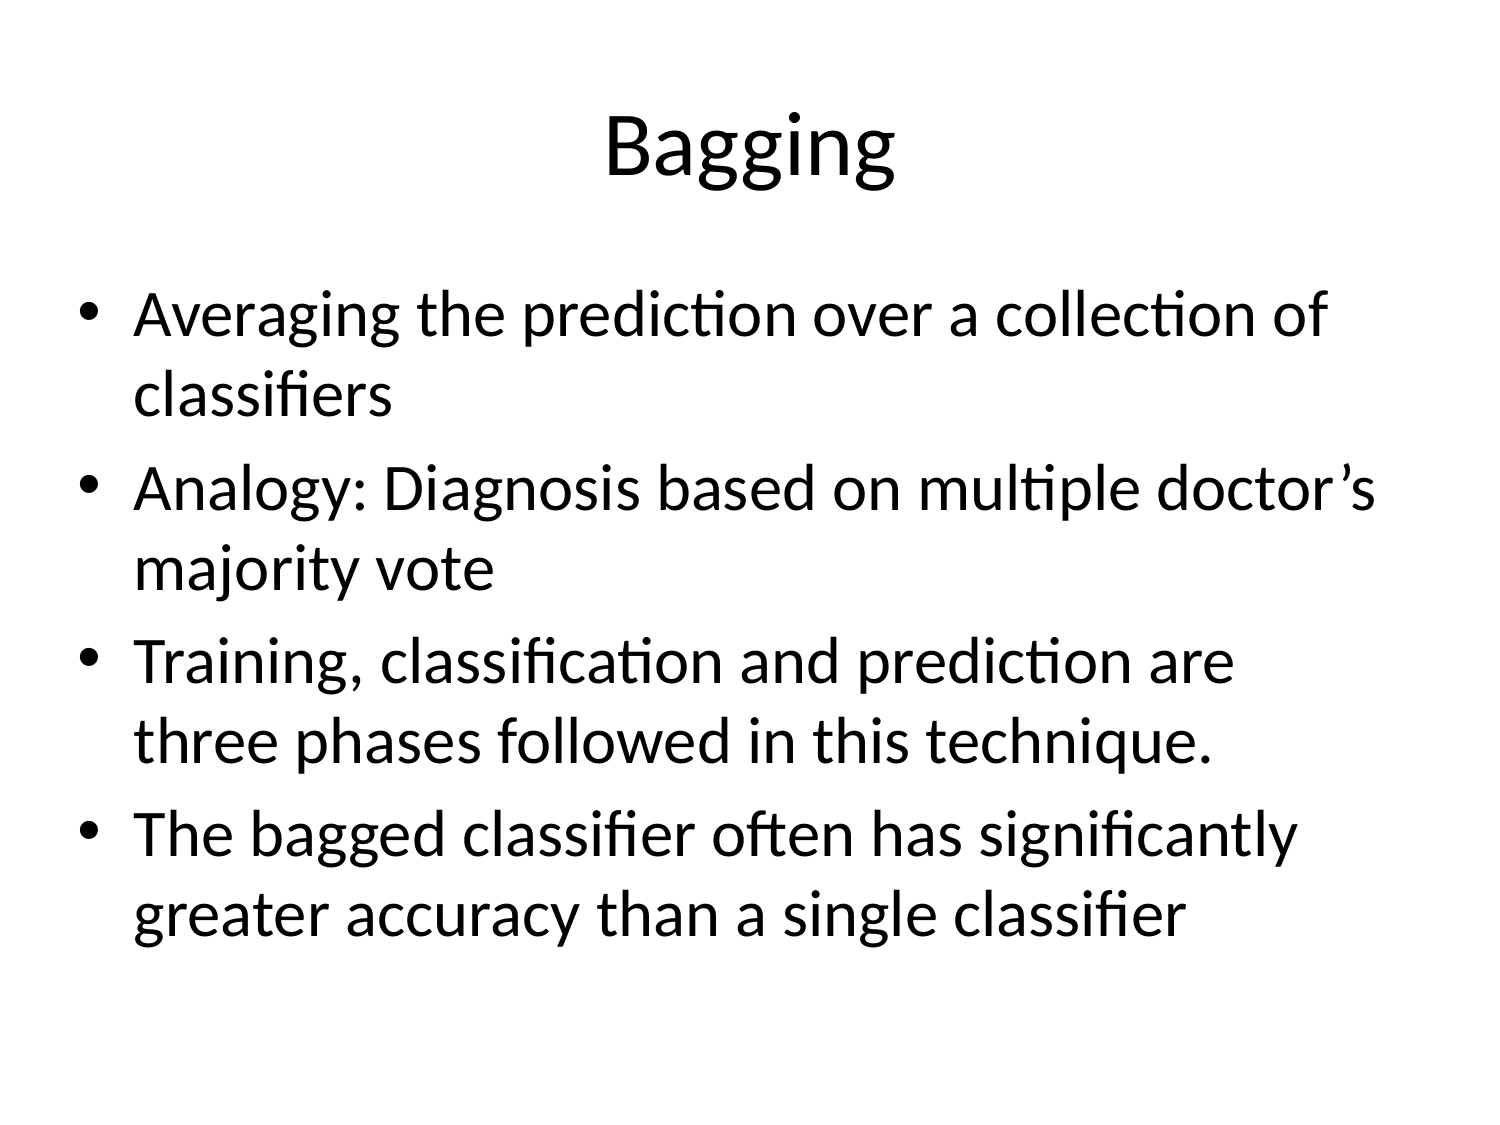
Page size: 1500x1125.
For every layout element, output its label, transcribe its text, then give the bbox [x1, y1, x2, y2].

title Bagging [75, 45, 1425, 233]
list Averaging the prediction over a collection of classifiers Analogy: Diagnosis based on multiple doctor’s majority vote Training, classification and prediction are three phases followed in this technique. The bagged classifier often has significantly greater accuracy than a single classifier [62, 262, 1413, 1005]
